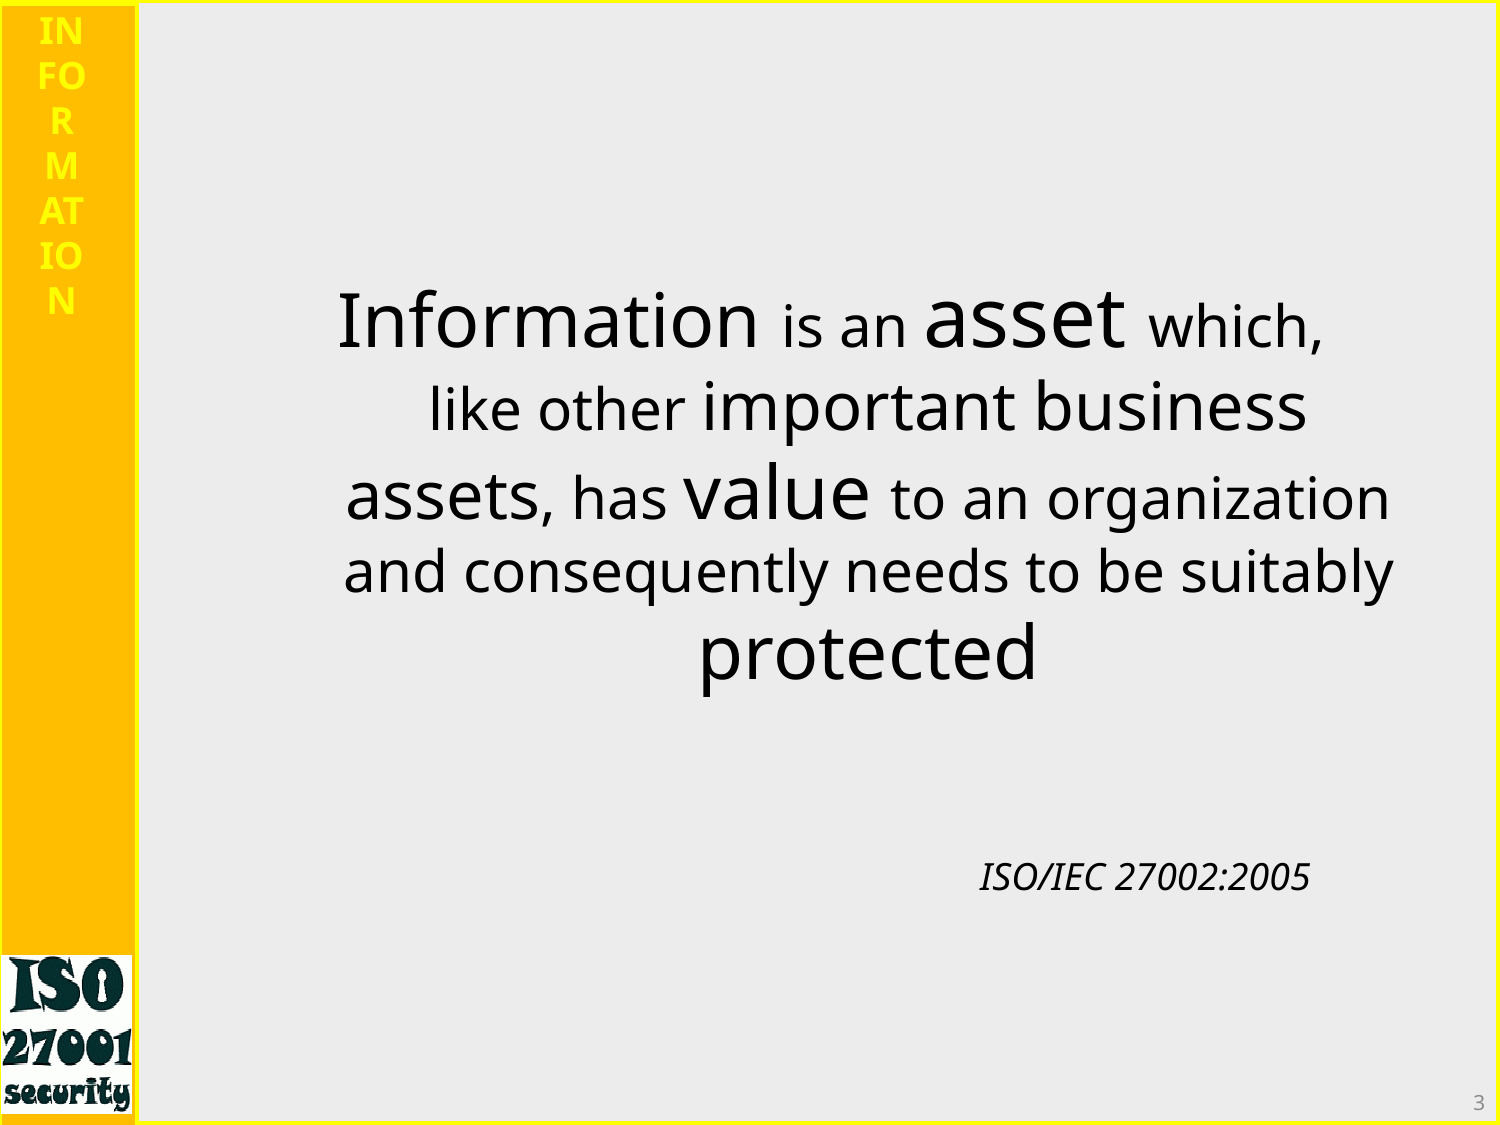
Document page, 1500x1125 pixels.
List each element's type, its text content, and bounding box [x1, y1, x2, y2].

text_box Information is an asset which, like other important business assets, has value to an organization and consequently needs to be suitably protected [224, 145, 1438, 813]
text_box INFORMATION [19, 0, 104, 330]
slide_number 3 [1149, 1073, 1500, 1125]
picture [1, 955, 132, 1114]
text_box ISO/IEC 27002:2005 [965, 845, 1476, 906]
